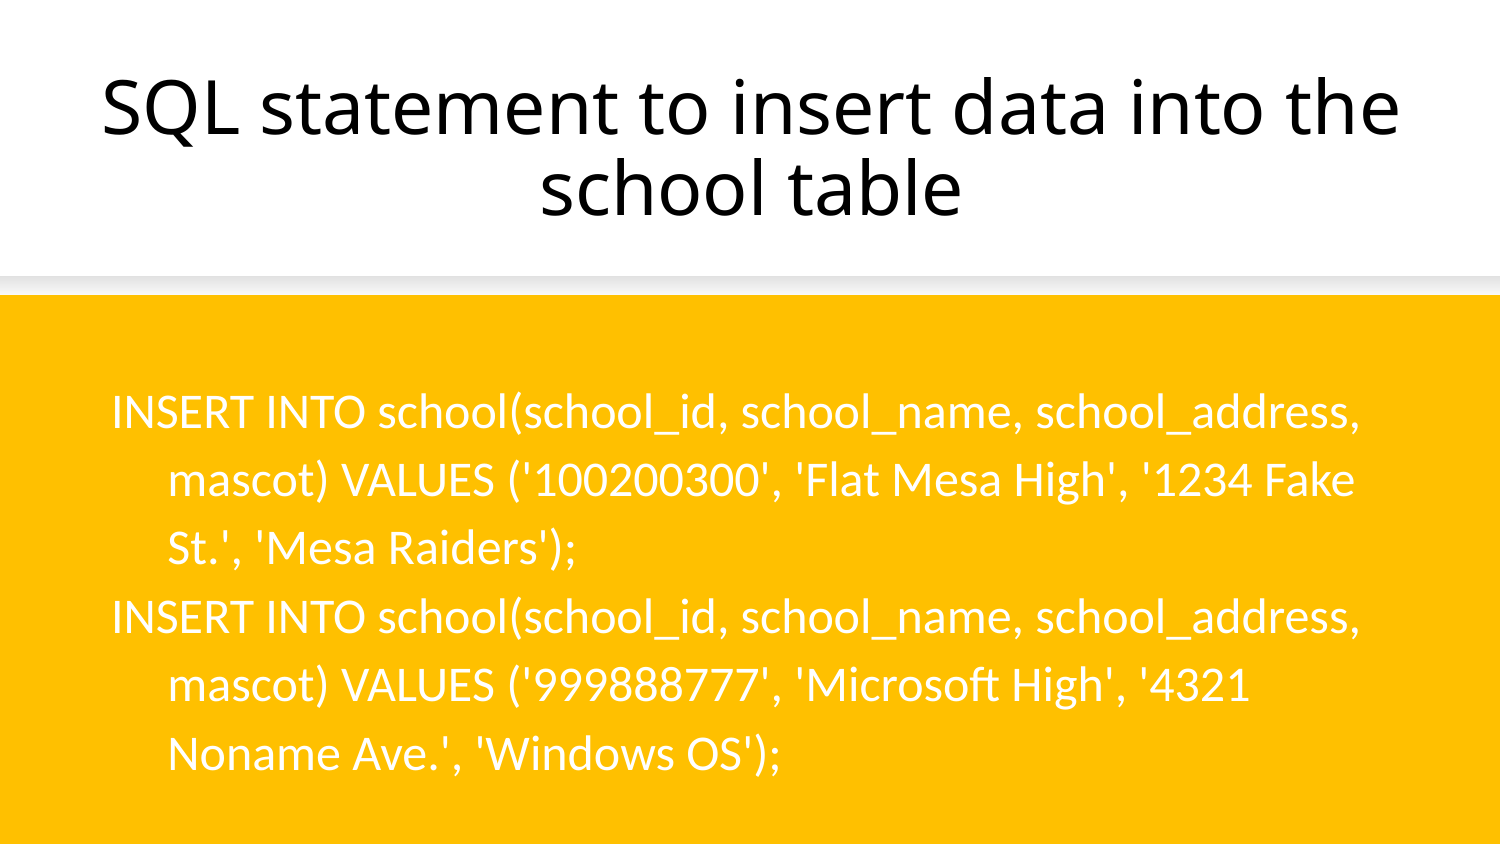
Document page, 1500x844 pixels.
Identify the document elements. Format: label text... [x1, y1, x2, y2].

title SQL statement to insert data into the school table [77, 121, 1427, 248]
list INSERT INTO school(school_id, school_name, school_address, mascot) VALUES ('100200300', 'Flat Mesa High', '1234 Fake St.', 'Mesa Raiders'); INSERT INTO school(school_id, school_name, school_address, mascot) VALUES ('999888777', 'Microsoft High', '4321 Noname Ave.', 'Windows OS'); [77, 314, 1427, 760]
